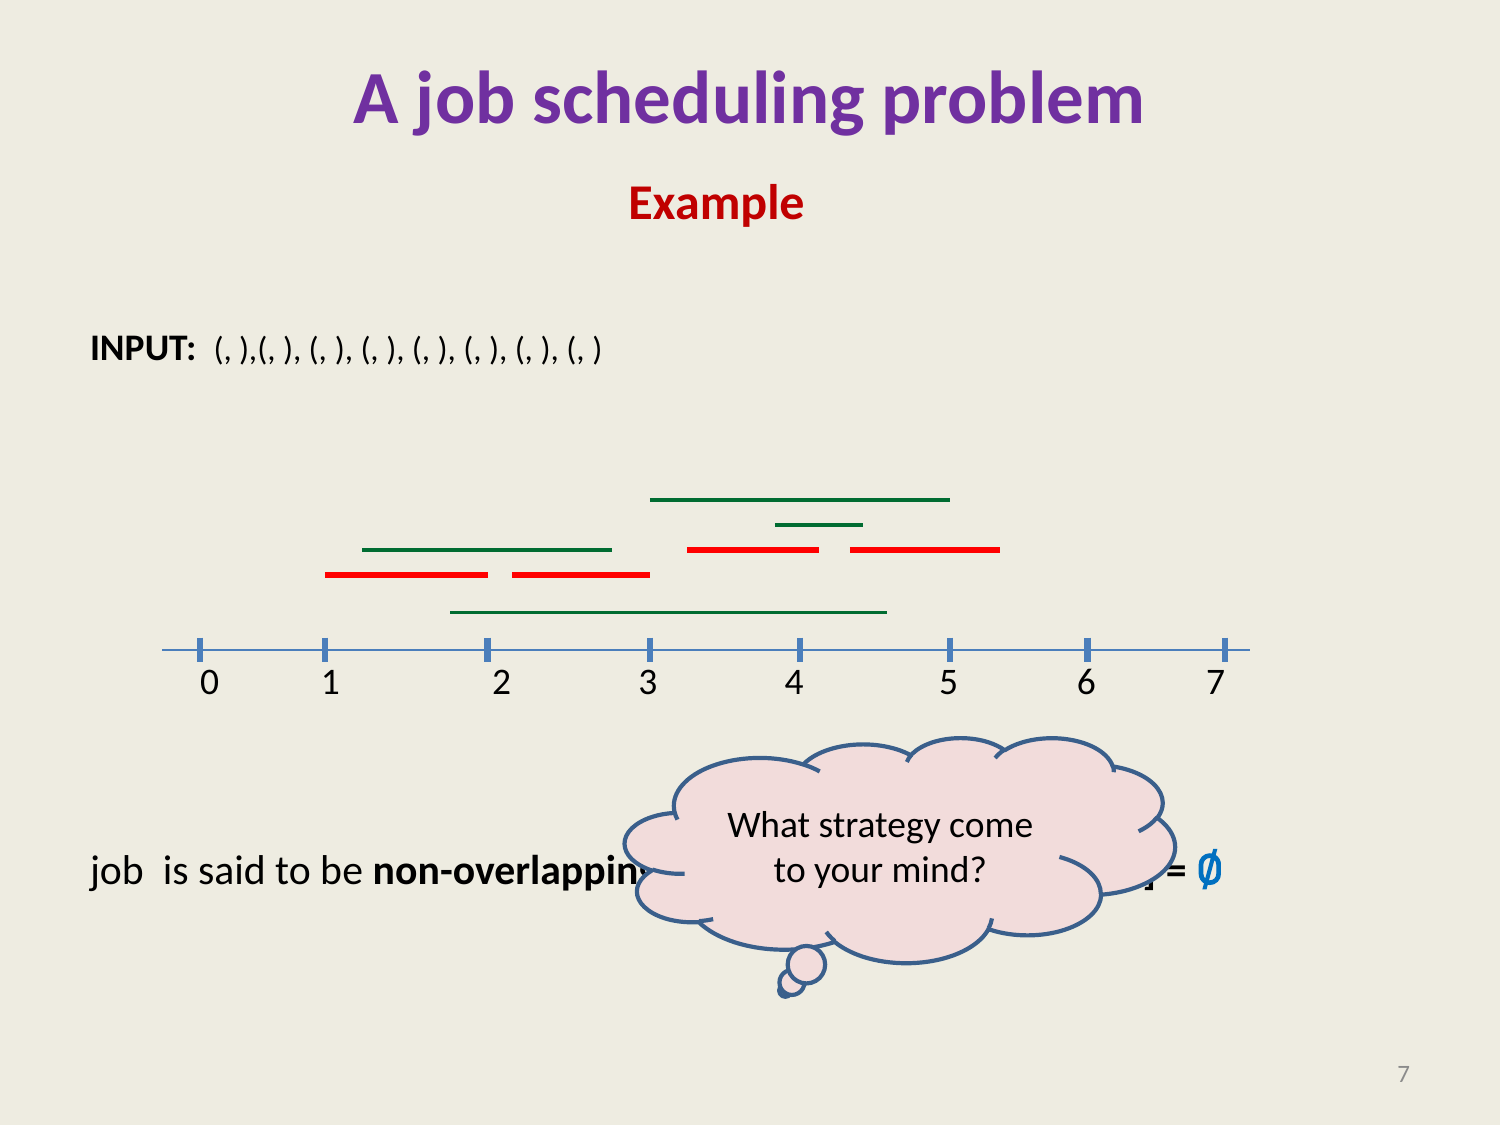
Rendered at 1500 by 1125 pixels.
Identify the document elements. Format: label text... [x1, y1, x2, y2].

text_box 0 1 2 3 4 5 6 7 [185, 671, 1243, 710]
text_box Example [613, 162, 820, 238]
slide_number 7 [1074, 1042, 1425, 1103]
title A job scheduling problem [75, 45, 1425, 233]
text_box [162, 637, 1251, 663]
text_box What strategy come to your mind? [622, 736, 1178, 999]
